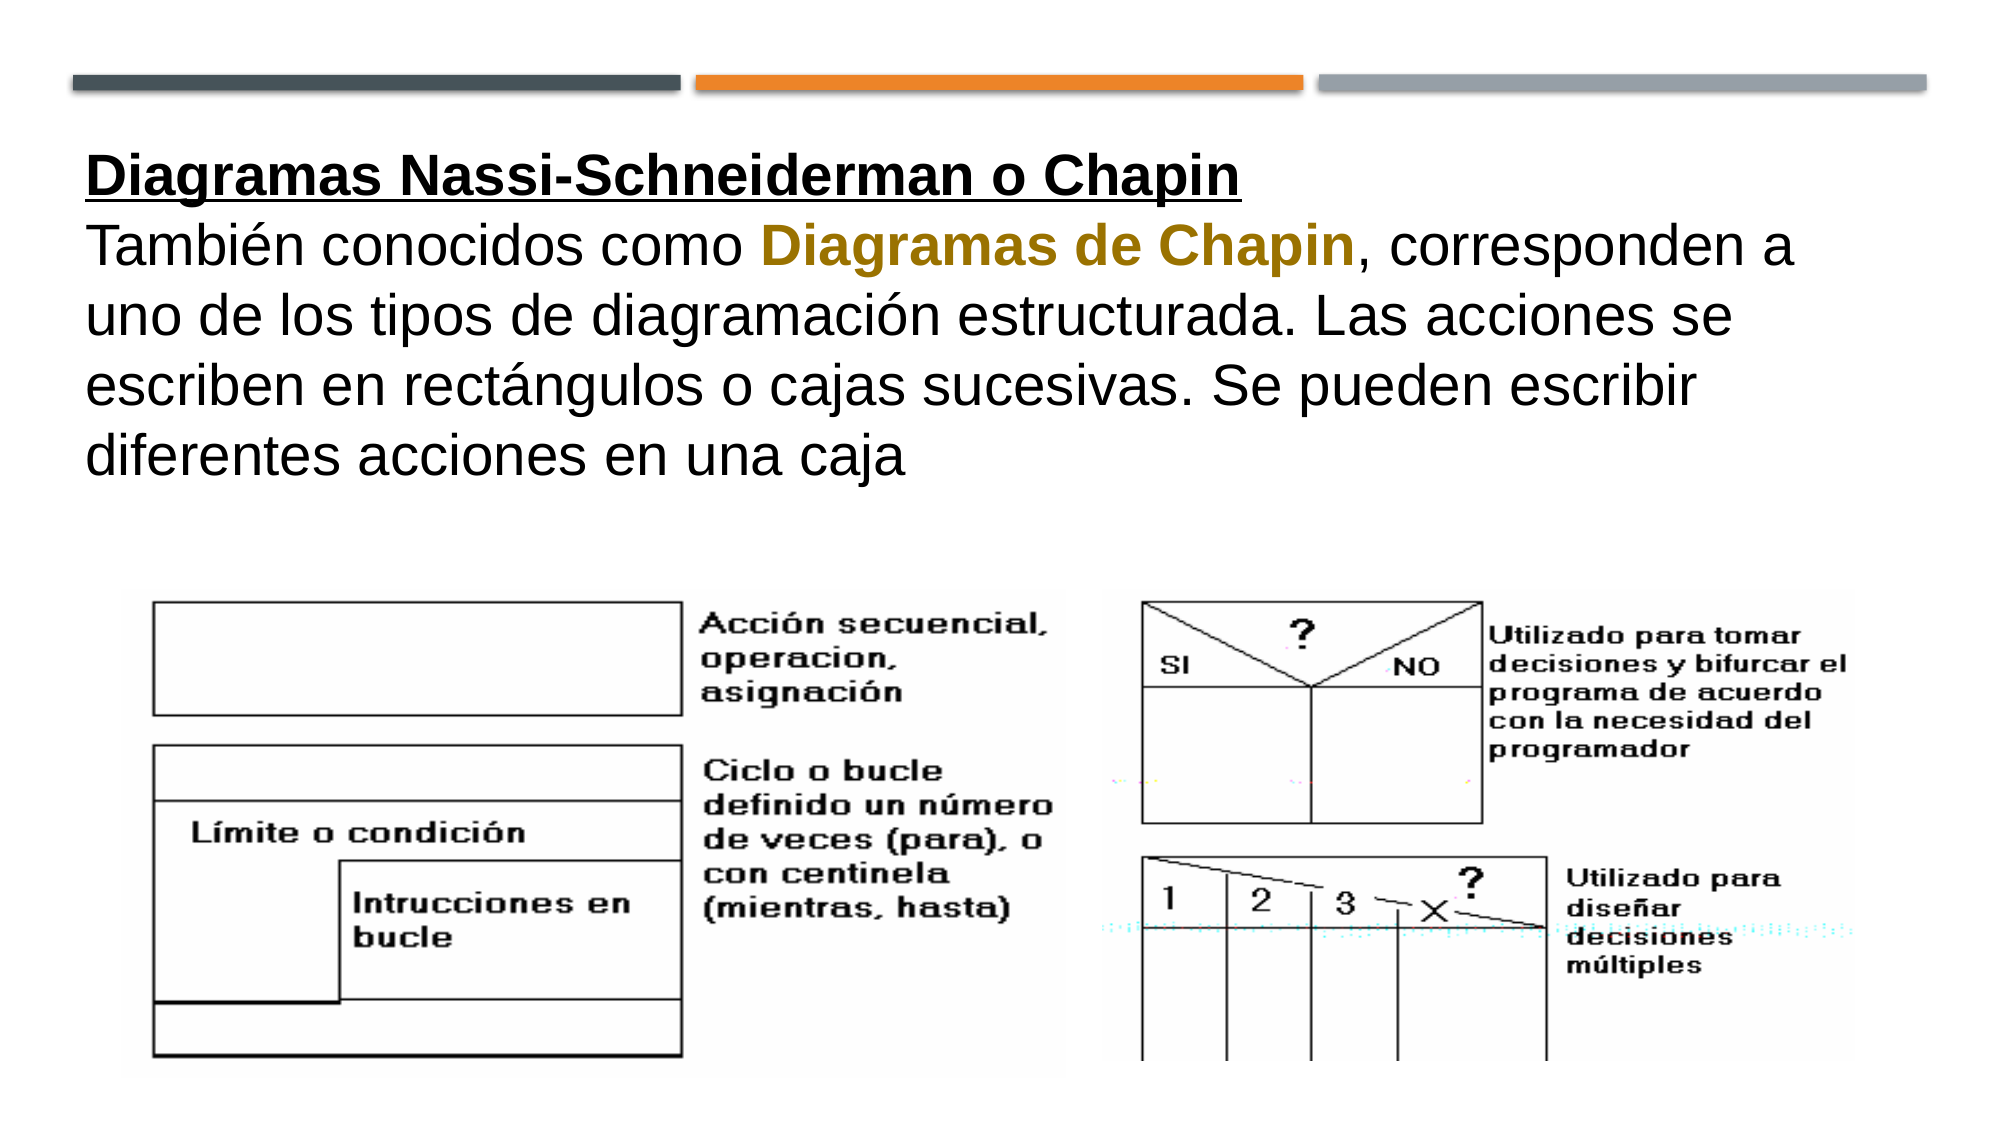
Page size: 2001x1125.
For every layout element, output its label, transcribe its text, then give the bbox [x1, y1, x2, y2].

picture [1101, 588, 1855, 1061]
text_box Diagramas Nassi-Schneiderman o Chapin También conocidos como Diagramas de Chapin, corresponden a uno de los tipos de diagramación estructurada. Las acciones se escriben en rectángulos o cajas sucesivas. Se pueden escribir diferentes acciones en una caja [70, 129, 1905, 495]
picture [120, 588, 1067, 1078]
